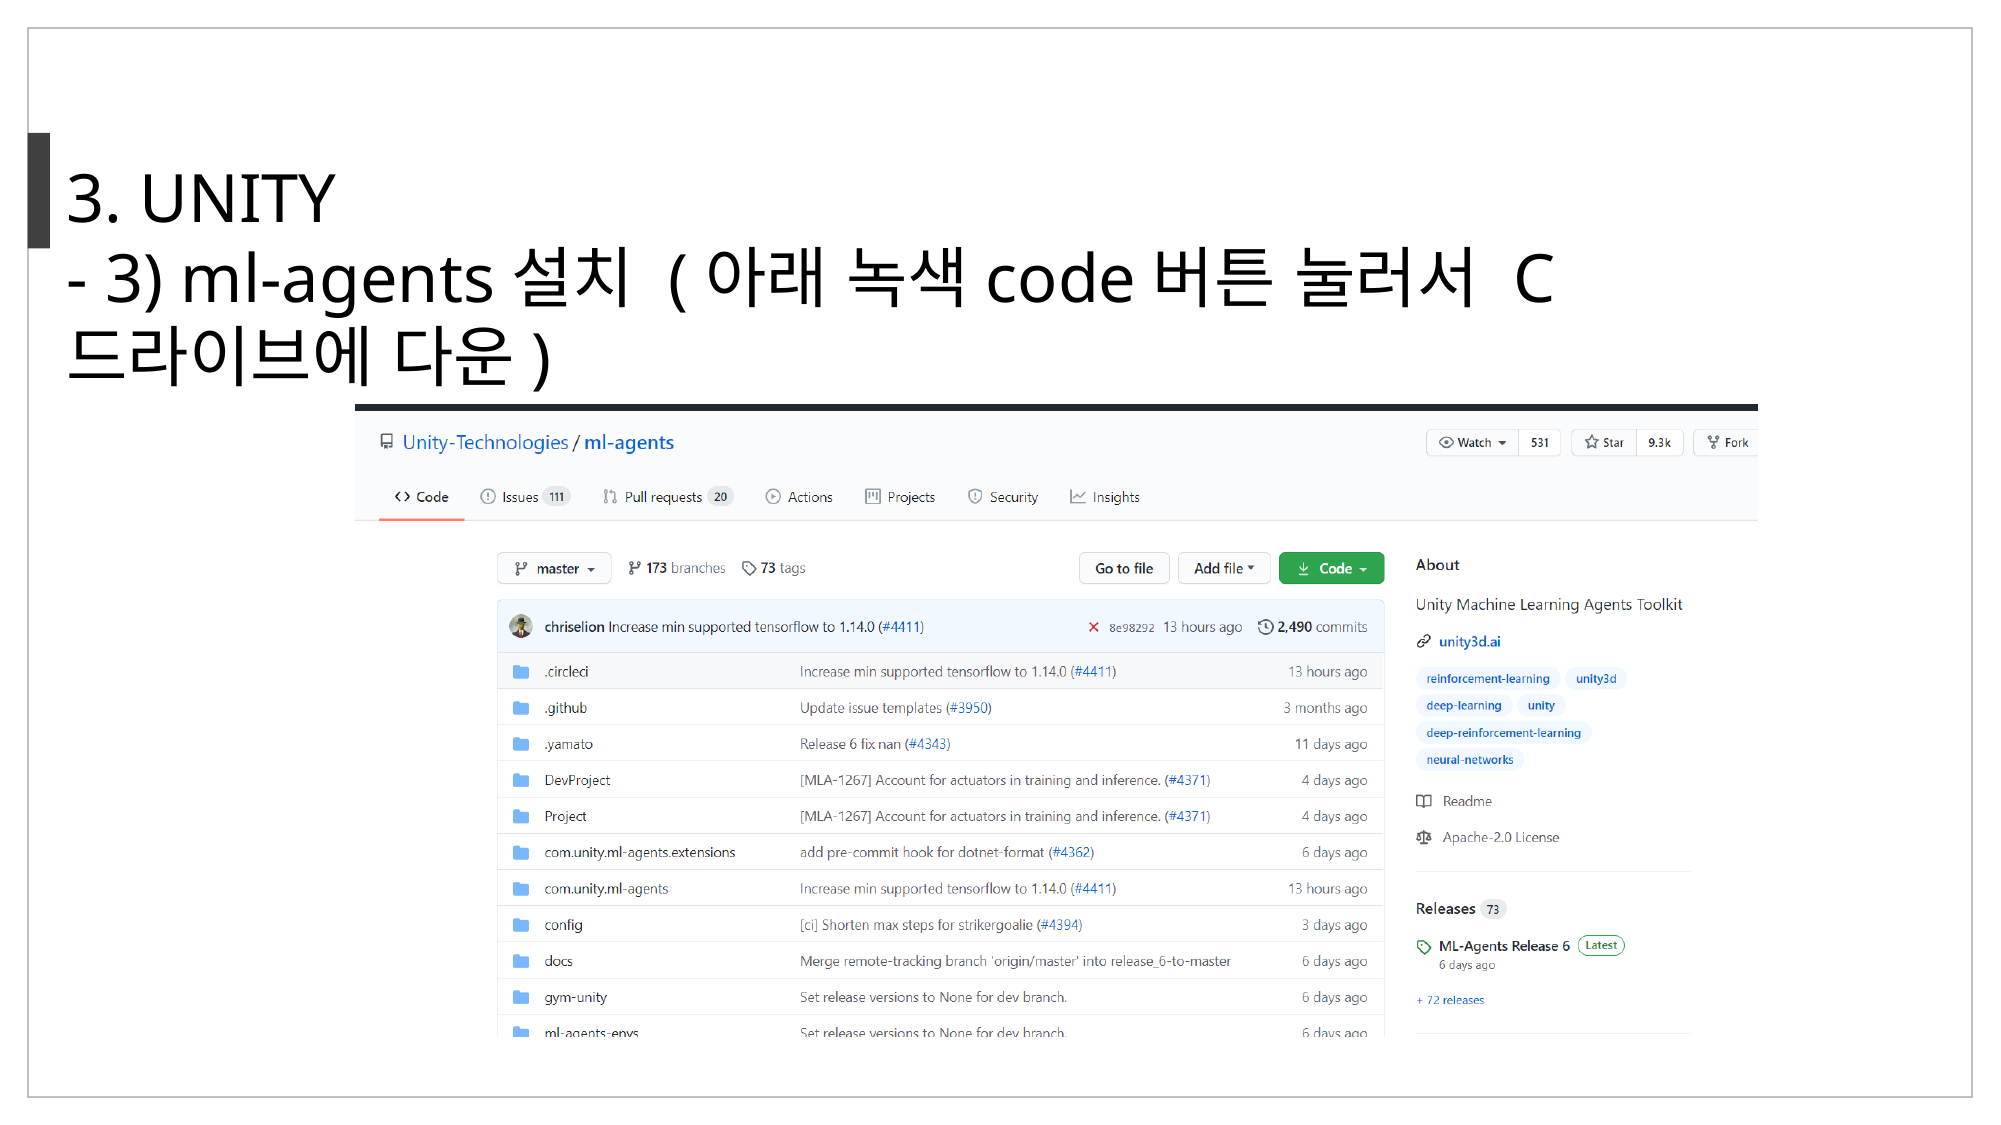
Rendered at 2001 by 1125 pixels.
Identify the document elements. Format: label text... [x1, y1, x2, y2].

picture [355, 404, 1758, 1037]
text_box 3. UNITY [51, 147, 1605, 243]
text_box - 3) ml-agents설치 (아래 녹색code버튼 눌러서 C드라이브에 다운) [51, 243, 1605, 403]
text_box [27, 132, 51, 249]
text_box [27, 27, 1973, 1098]
